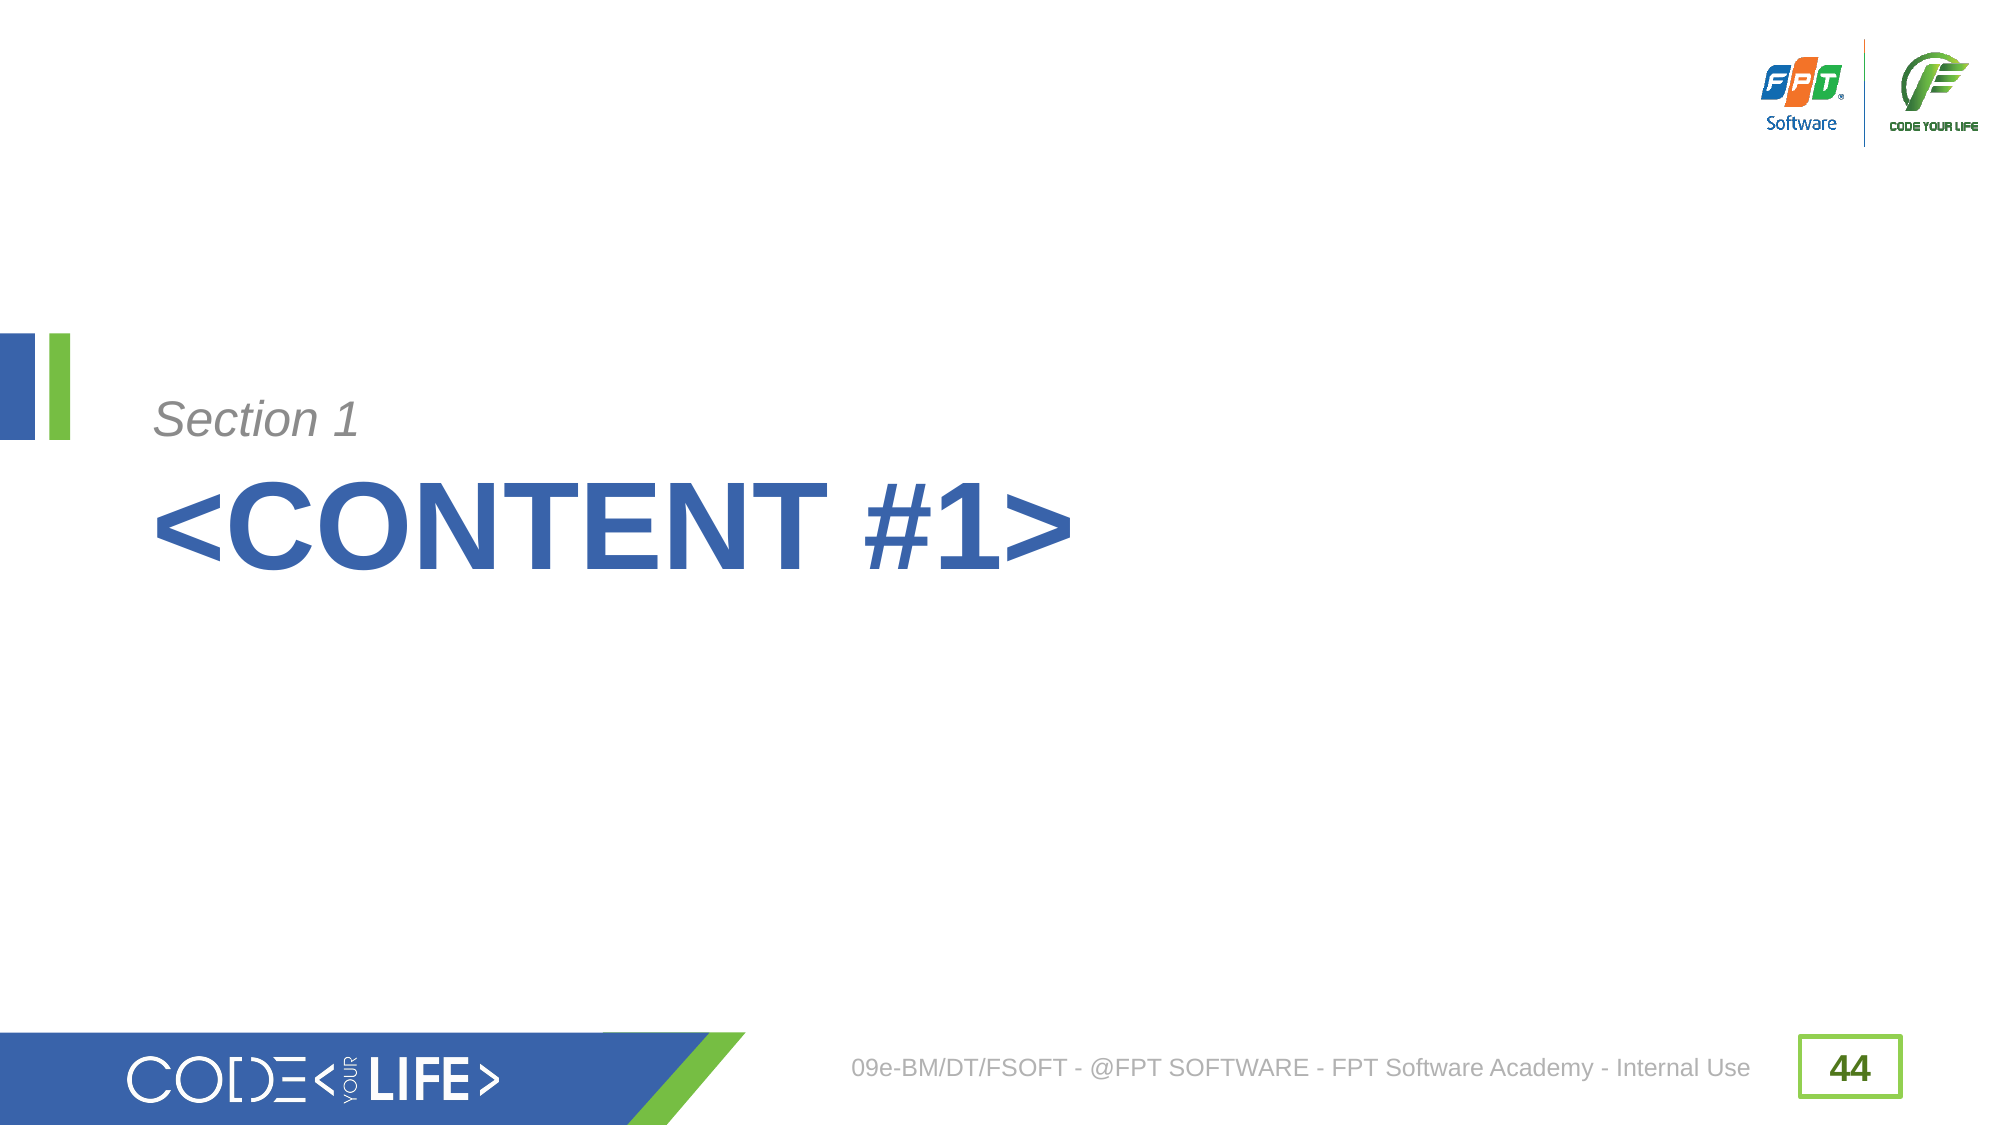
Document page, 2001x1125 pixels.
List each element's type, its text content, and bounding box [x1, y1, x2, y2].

list Section 1 [137, 333, 1863, 455]
title <CONTENT #1> [137, 455, 1863, 892]
picture [1741, 28, 1994, 158]
footer 09e-BM/DT/FSOFT - @FPT SOFTWARE - FPT Software Academy - Internal Use [804, 1036, 1800, 1097]
slide_number 44 [1798, 1034, 1903, 1099]
picture [127, 1056, 499, 1104]
